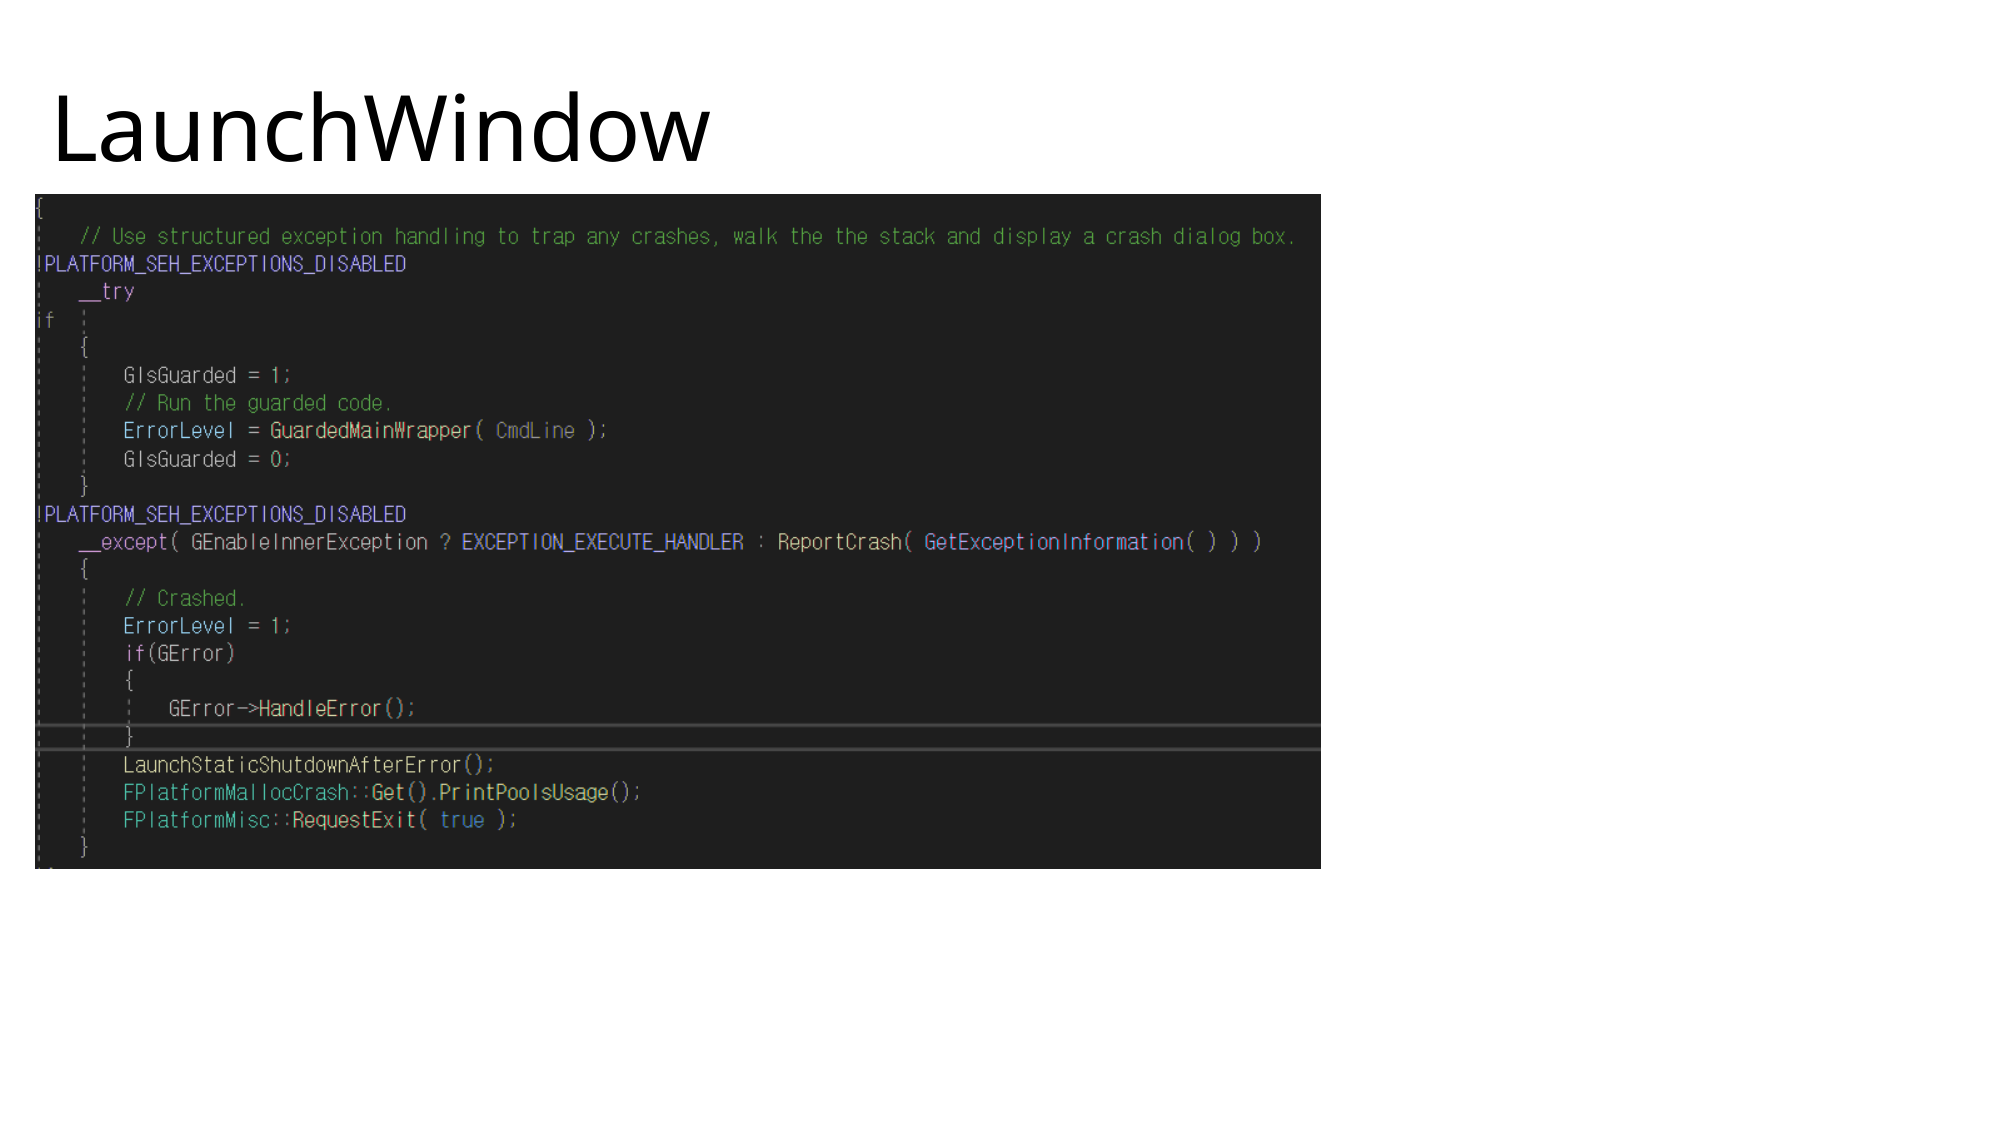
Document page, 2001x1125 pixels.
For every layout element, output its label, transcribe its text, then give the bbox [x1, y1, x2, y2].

picture [34, 194, 1321, 869]
text_box LaunchWindow [34, 67, 1760, 195]
